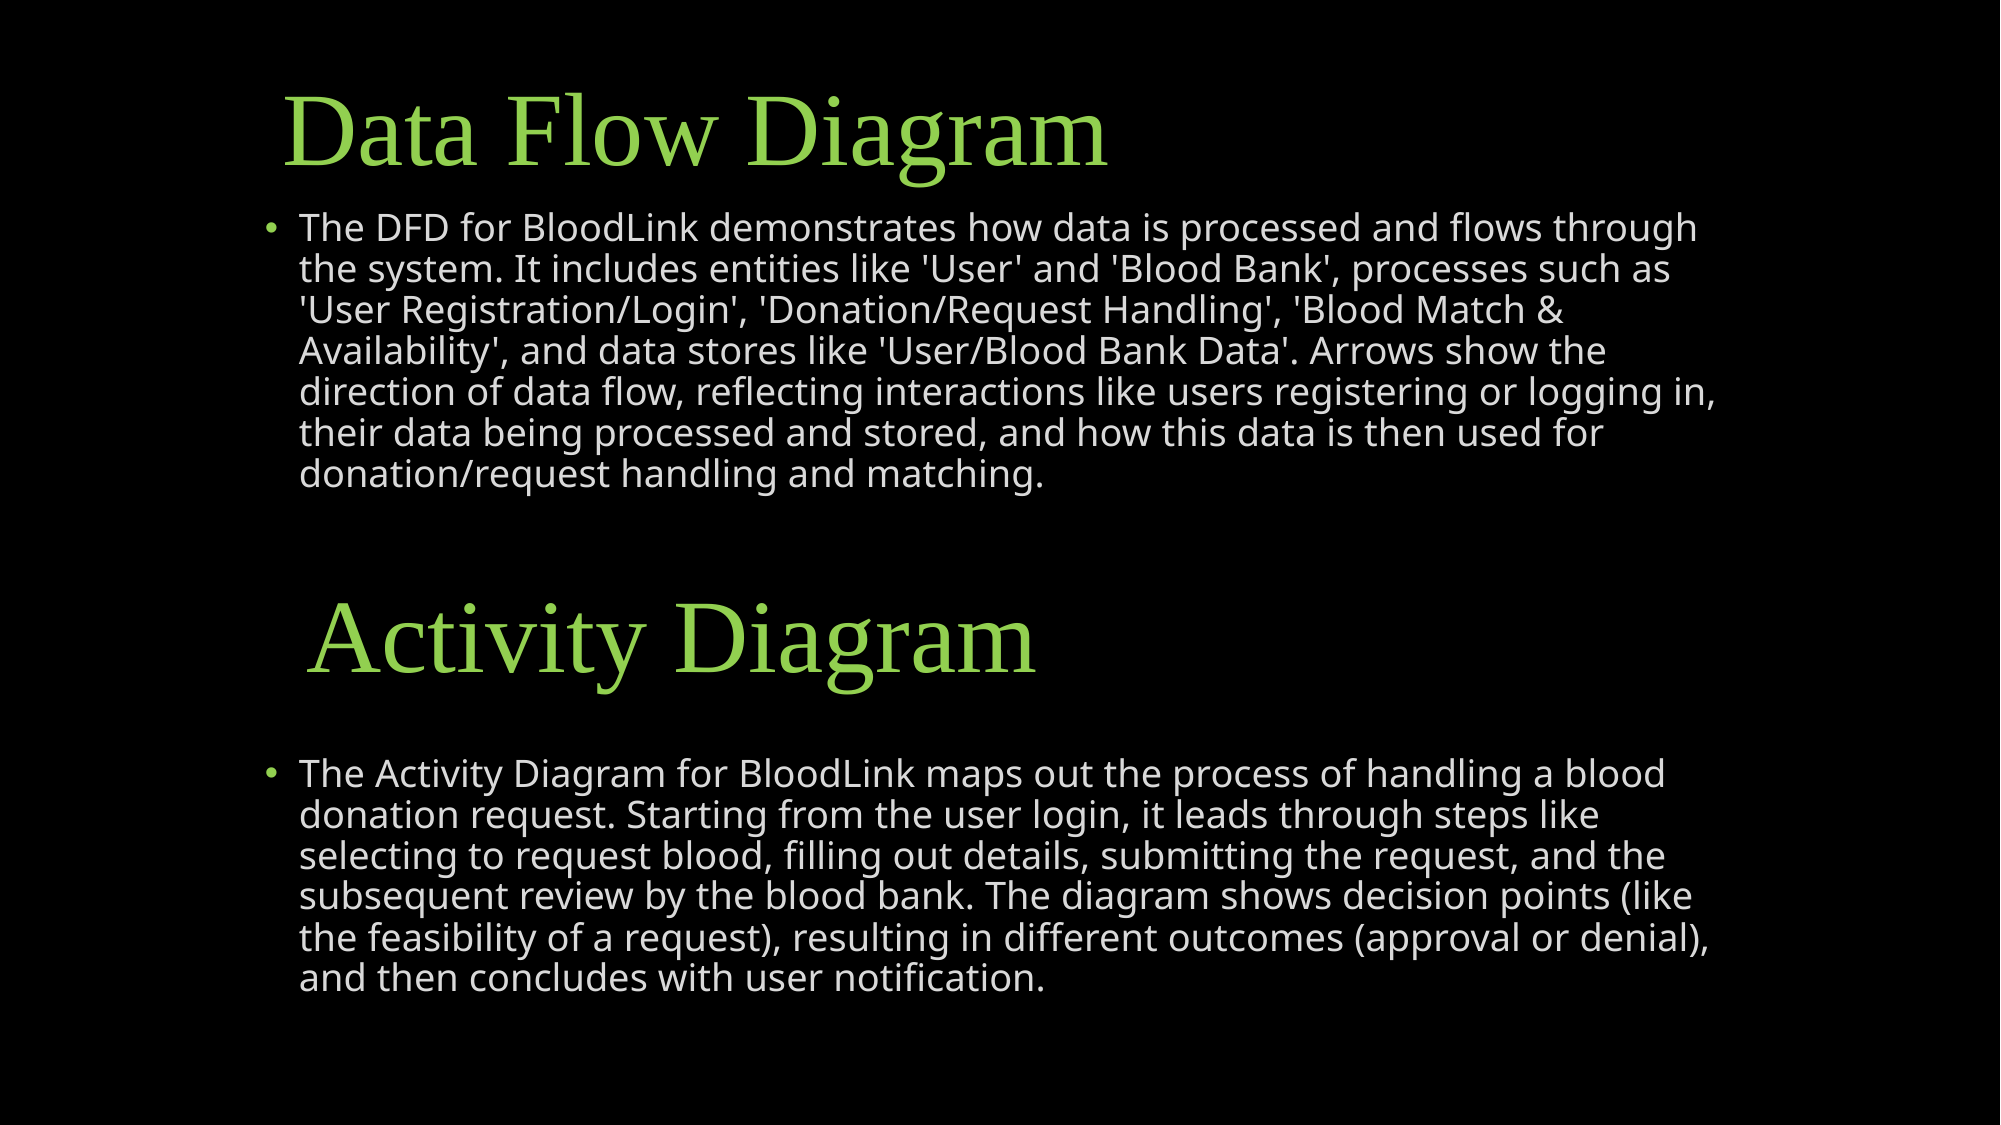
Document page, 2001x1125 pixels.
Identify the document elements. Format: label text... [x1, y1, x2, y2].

title Data Flow Diagram [267, 8, 1768, 196]
text_box Activity Diagram [291, 515, 1792, 703]
list The DFD for BloodLink demonstrates how data is processed and flows through the system. It includes entities like 'User' and 'Blood Bank', processes such as 'User Registration/Login', 'Donation/Request Handling', 'Blood Match & Availability', and data stores like 'User/Blood Bank Data'. Arrows show the direction of data flow, reflecting interactions like users registering or logging in, their data being processed and stored, and how this data is then used for donation/request handling and matching. The Activity Diagram for BloodLink maps out the process of handling a blood donation request. Starting from the user login, it leads through steps like selecting to request blood, filling out details, submitting the request, and the subsequent review by the blood bank. The diagram shows decision points (like the feasibility of a request), resulting in different outcomes (approval or denial), and then concludes with user notification. [249, 201, 1750, 1017]
